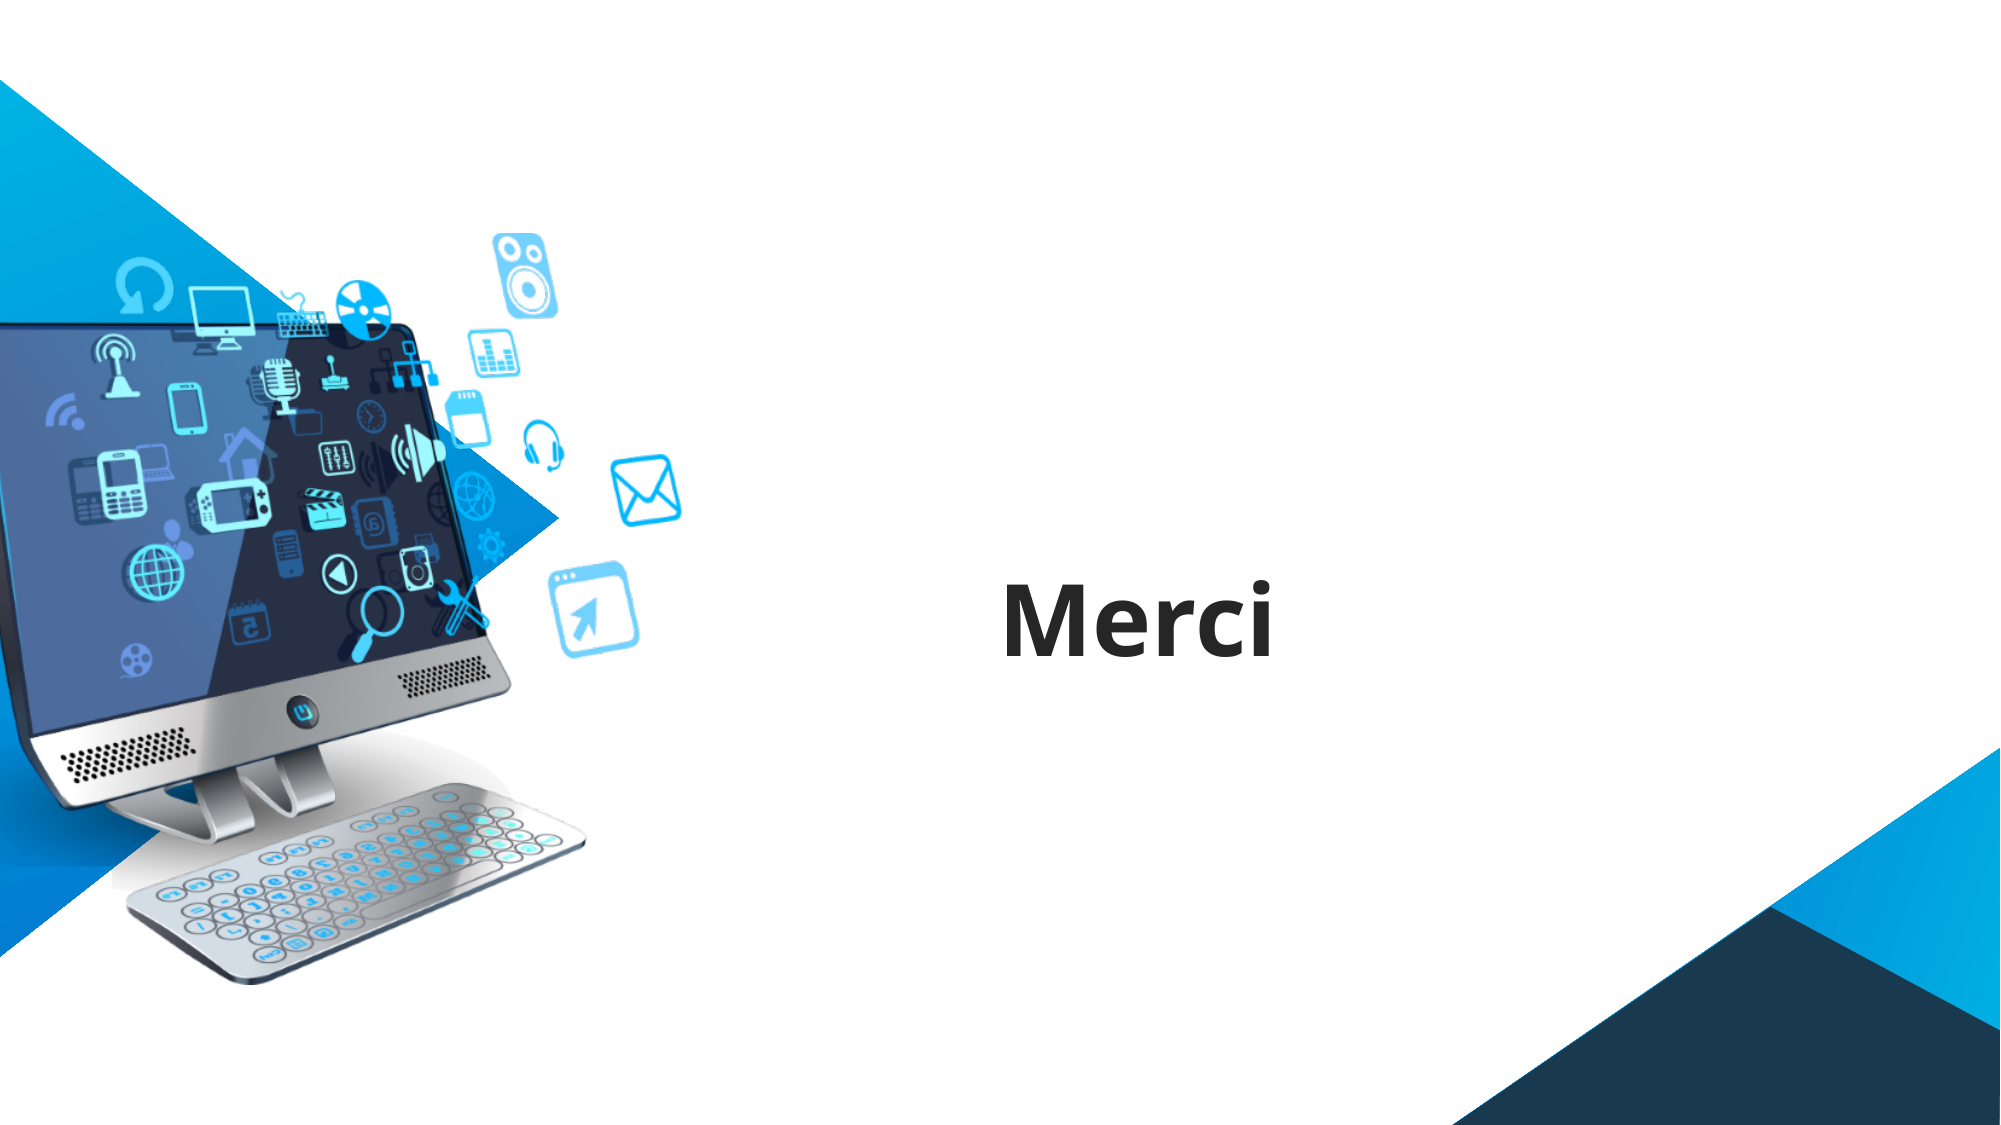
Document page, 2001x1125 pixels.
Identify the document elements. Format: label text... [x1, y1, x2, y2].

picture [116, 258, 173, 313]
text_box Merci [983, 548, 1898, 684]
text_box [1453, 748, 2000, 1125]
picture [0, 233, 757, 985]
text_box [0, 79, 196, 233]
